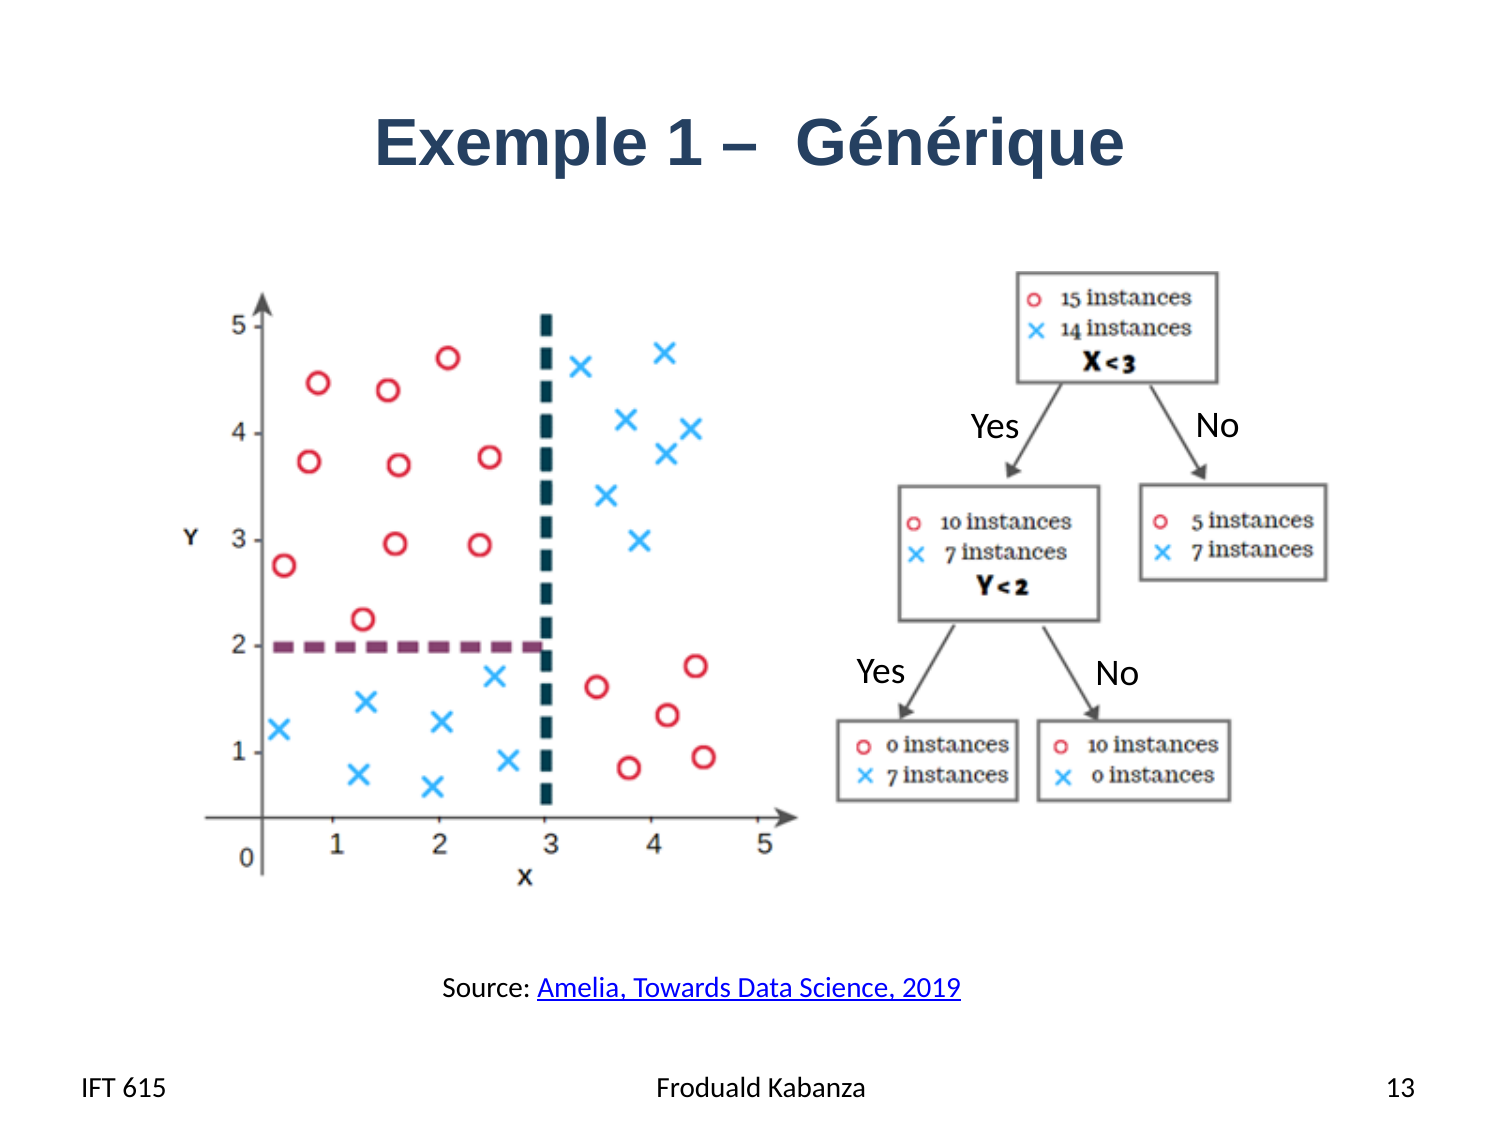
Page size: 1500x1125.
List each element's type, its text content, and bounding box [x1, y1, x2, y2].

picture [165, 271, 1335, 896]
title Exemple 1 – Générique [75, 45, 1425, 233]
text_box Source: Amelia, Towards Data Science, 2019 [427, 960, 977, 1011]
footer Froduald Kabanza [520, 1056, 996, 1117]
slide_number IFT 615 [66, 1056, 356, 1117]
slide_number 13 [1080, 1056, 1431, 1117]
